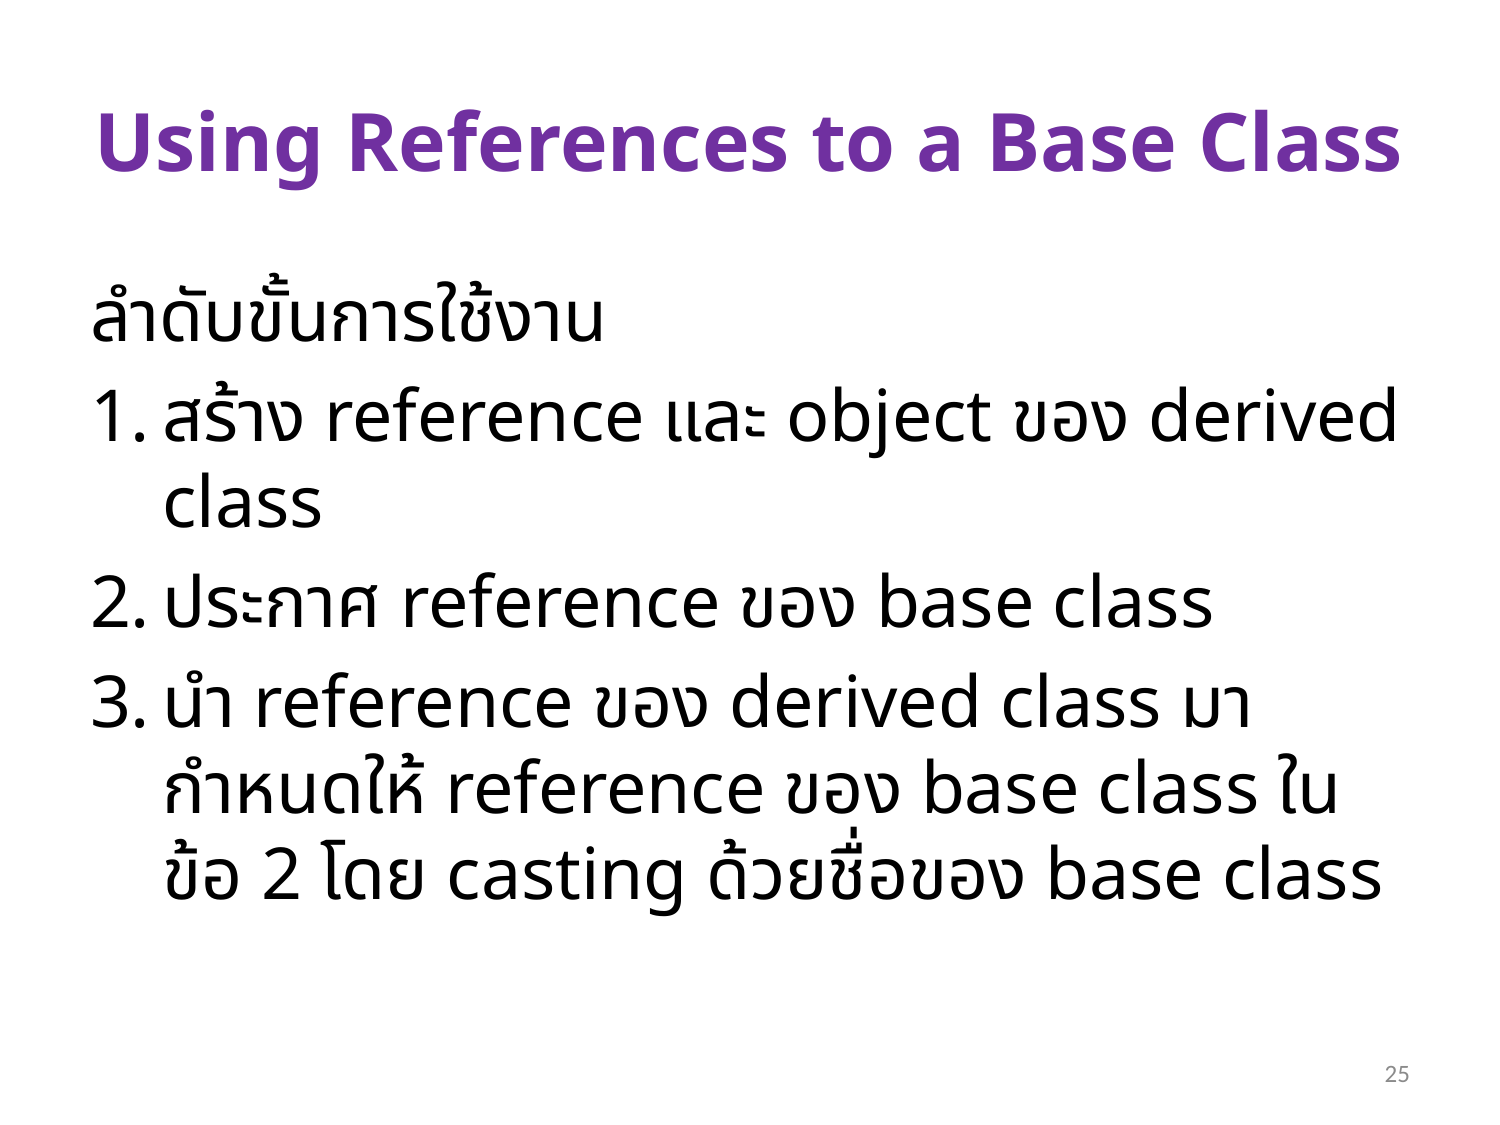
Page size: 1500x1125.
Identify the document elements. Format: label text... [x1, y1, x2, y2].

list ลำดับขั้นการใช้งาน สร้าง reference และ object ของ derived class ประกาศ reference ของ base class นำ reference ของ derived class มากำหนดให้ reference ของ base class ในข้อ 2 โดย casting ด้วยชื่อของ base class [75, 262, 1425, 1005]
slide_number 25 [1074, 1042, 1425, 1103]
title Using References to a Base Class [75, 45, 1425, 233]
